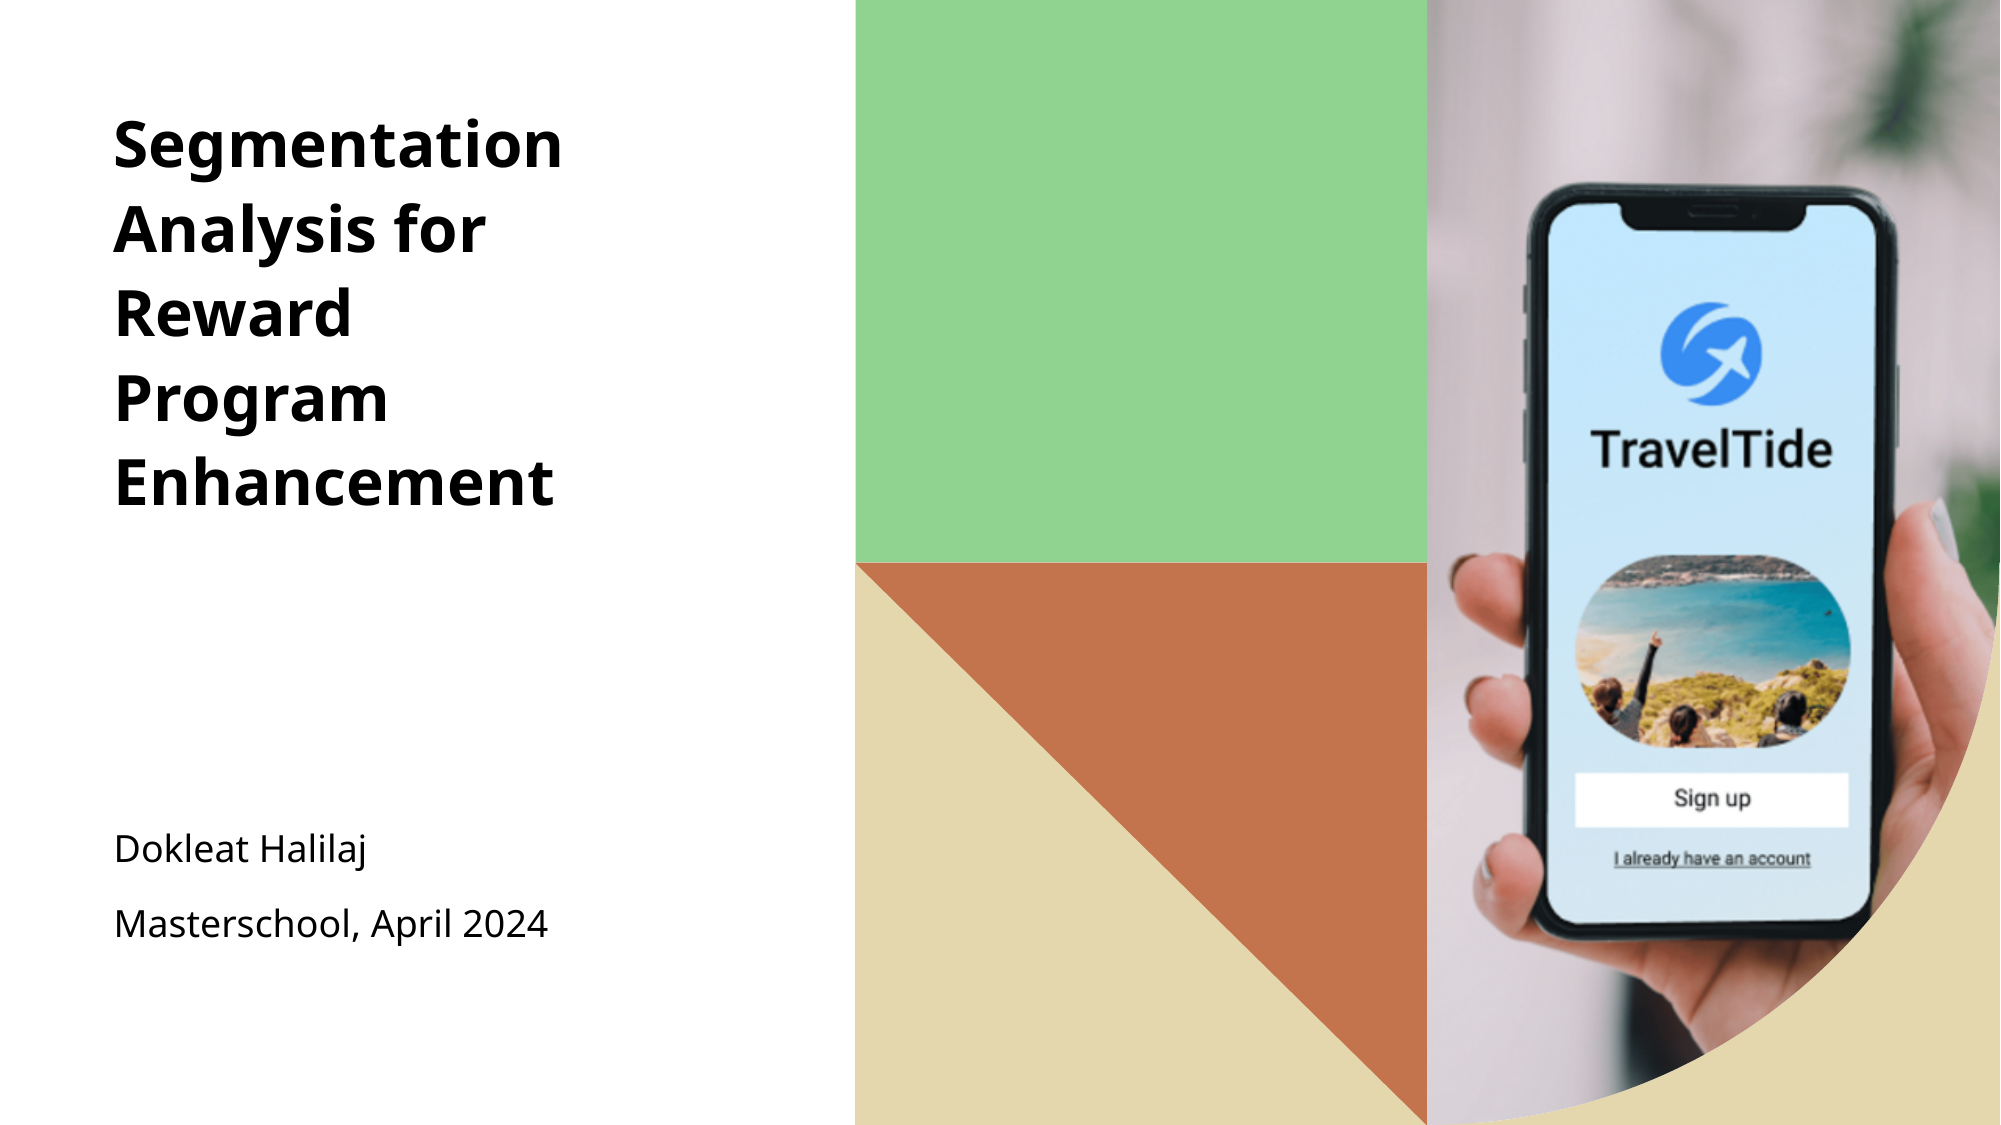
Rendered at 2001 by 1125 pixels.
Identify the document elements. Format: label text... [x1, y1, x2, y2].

text_box [0, 0, 854, 1125]
text_box [854, 0, 1427, 561]
text_box [856, 561, 1427, 1123]
text_box [854, 561, 1427, 1125]
picture [1427, 0, 2000, 1125]
title Segmentation Analysis for Reward Program Enhancement [98, 84, 709, 603]
subtitle Dokleat Halilaj Masterschool, April 2024 [98, 808, 629, 971]
